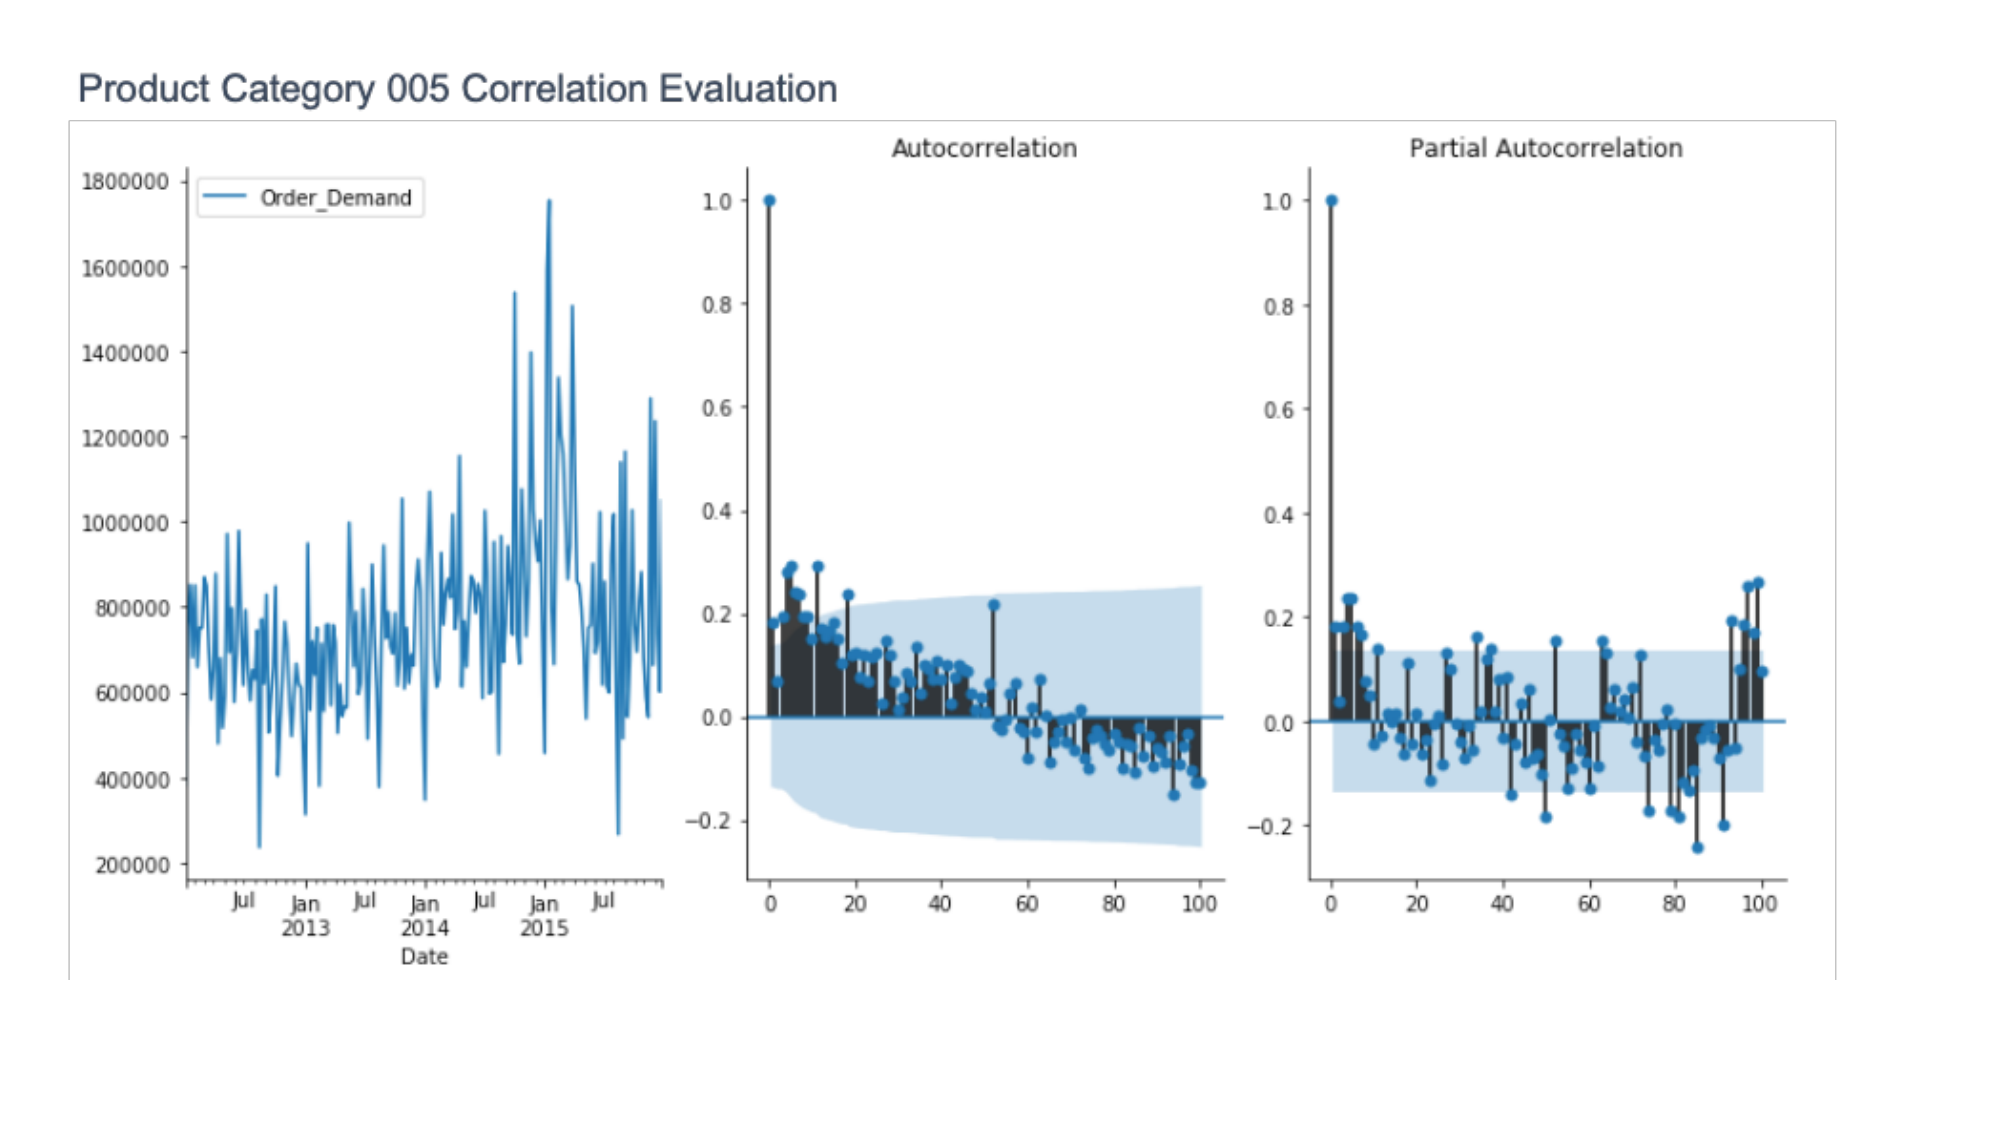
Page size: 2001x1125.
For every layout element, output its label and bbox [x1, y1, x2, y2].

list [60, 20, 1924, 980]
